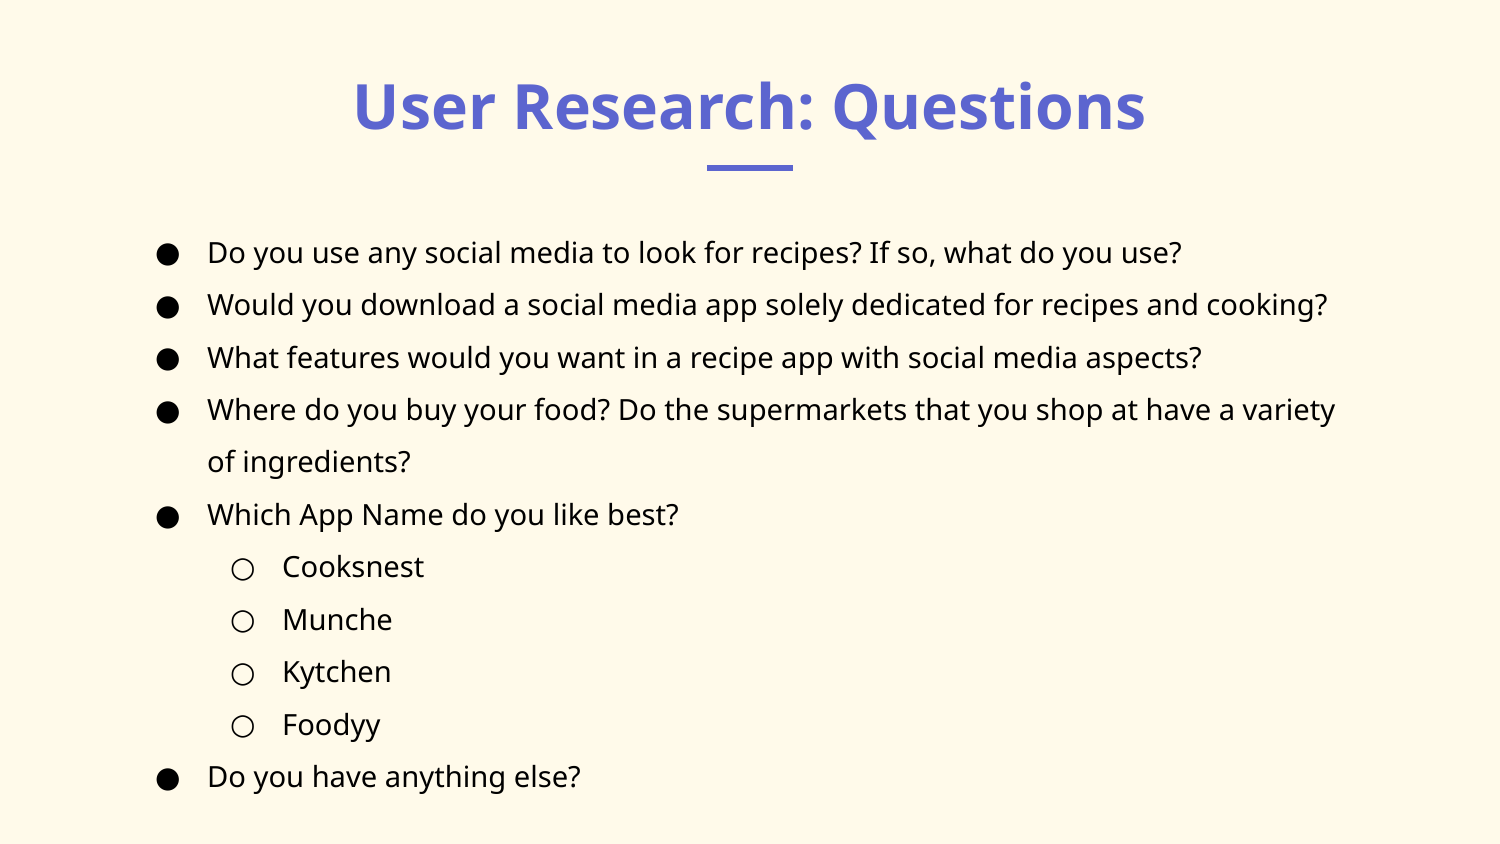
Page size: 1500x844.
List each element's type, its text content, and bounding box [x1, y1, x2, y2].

title User Research: Questions [116, 33, 1383, 157]
list Do you use any social media to look for recipes? If so, what do you use? Would you download a social media app solely dedicated for recipes and cooking? What features would you want in a recipe app with social media aspects? Where do you buy your food? Do the supermarkets that you shop at have a variety of ingredients? Which App Name do you like best? Cooksnest Munche Kytchen Foodyy Do you have anything else? [116, 201, 1383, 807]
